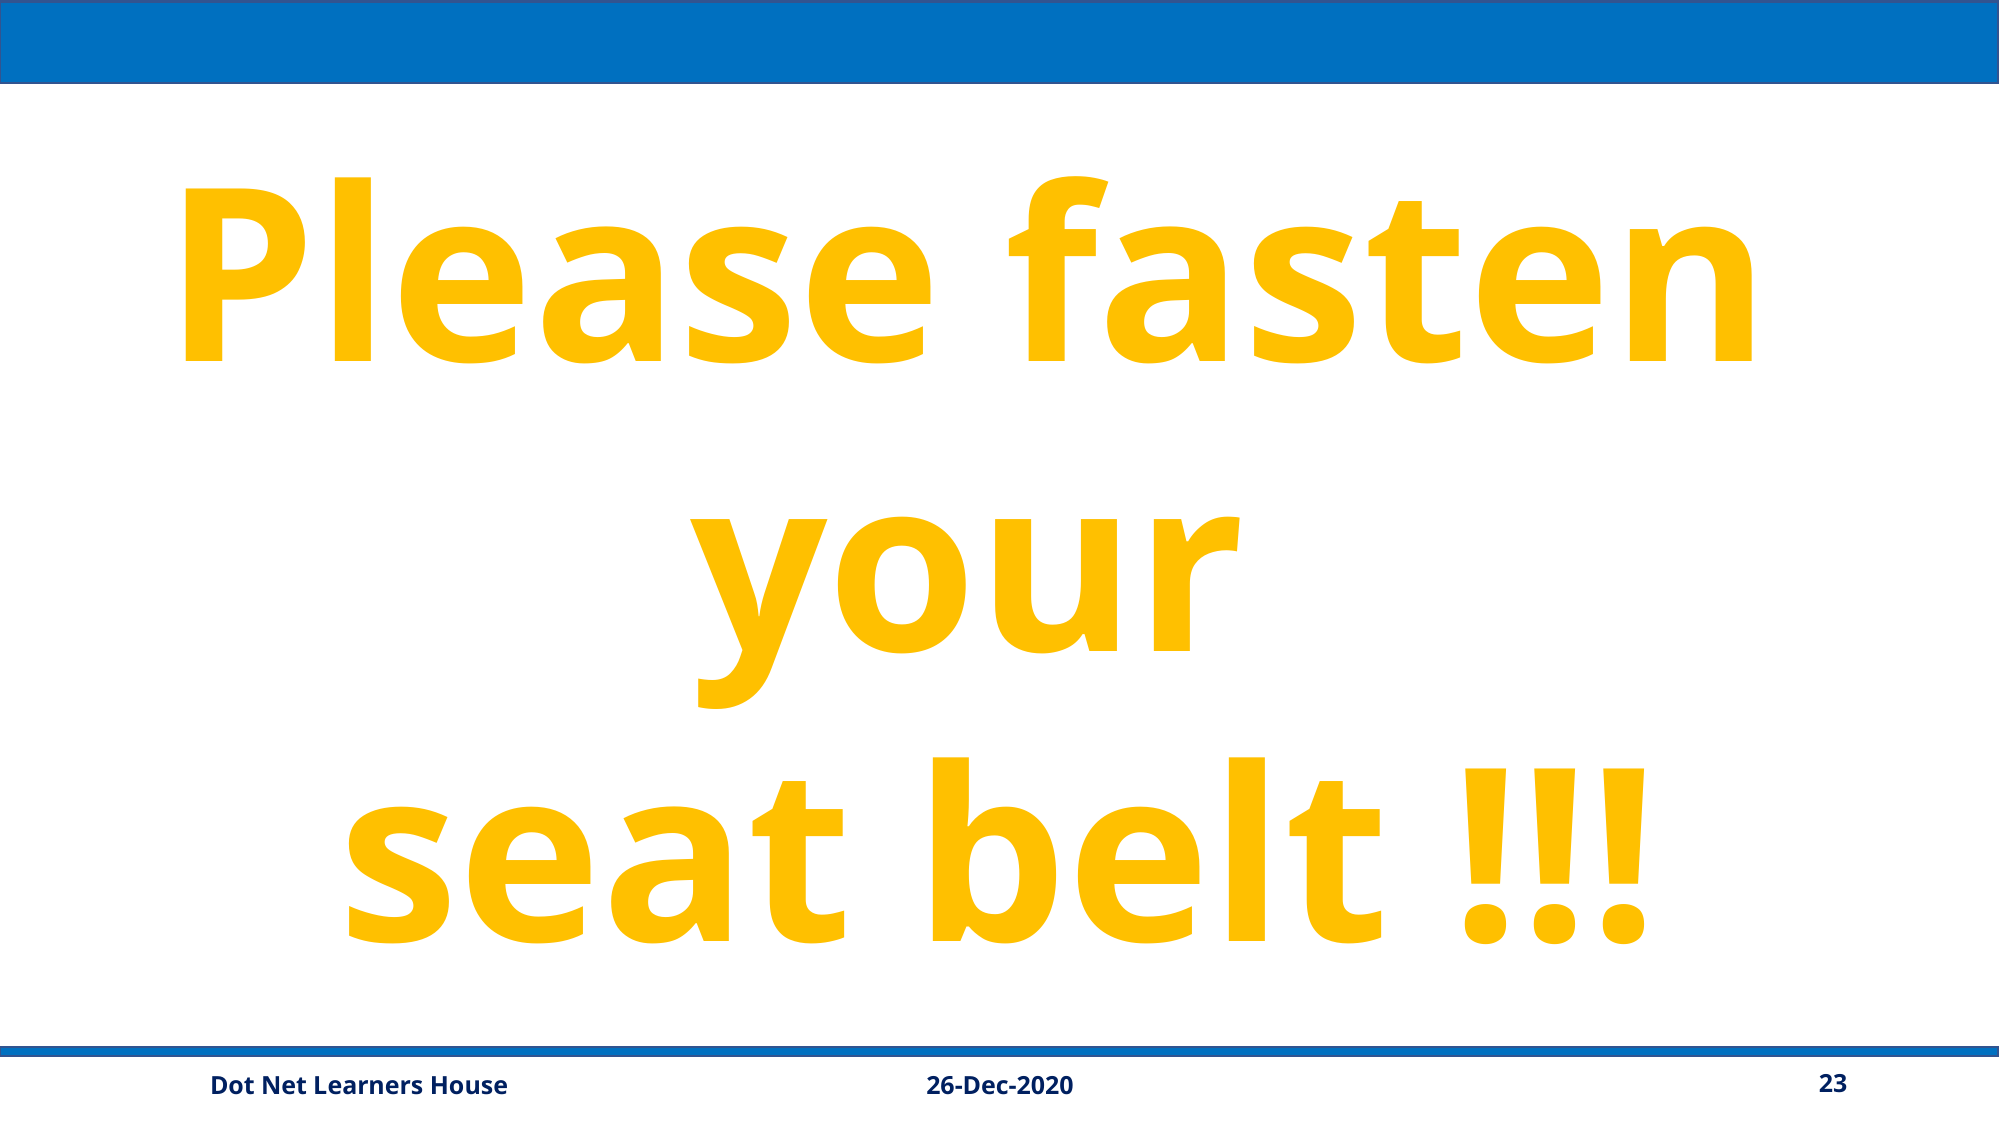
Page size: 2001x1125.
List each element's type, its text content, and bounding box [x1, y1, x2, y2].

slide_number 23 [1412, 1054, 1863, 1115]
text_box Dot Net Learners House [21, 1054, 697, 1115]
footer 26-Dec-2020 [697, 1054, 1338, 1115]
text_box Please fasten your seat belt !!! [149, 112, 1849, 998]
text_box [0, 1046, 1999, 1057]
text_box [0, 0, 1999, 84]
